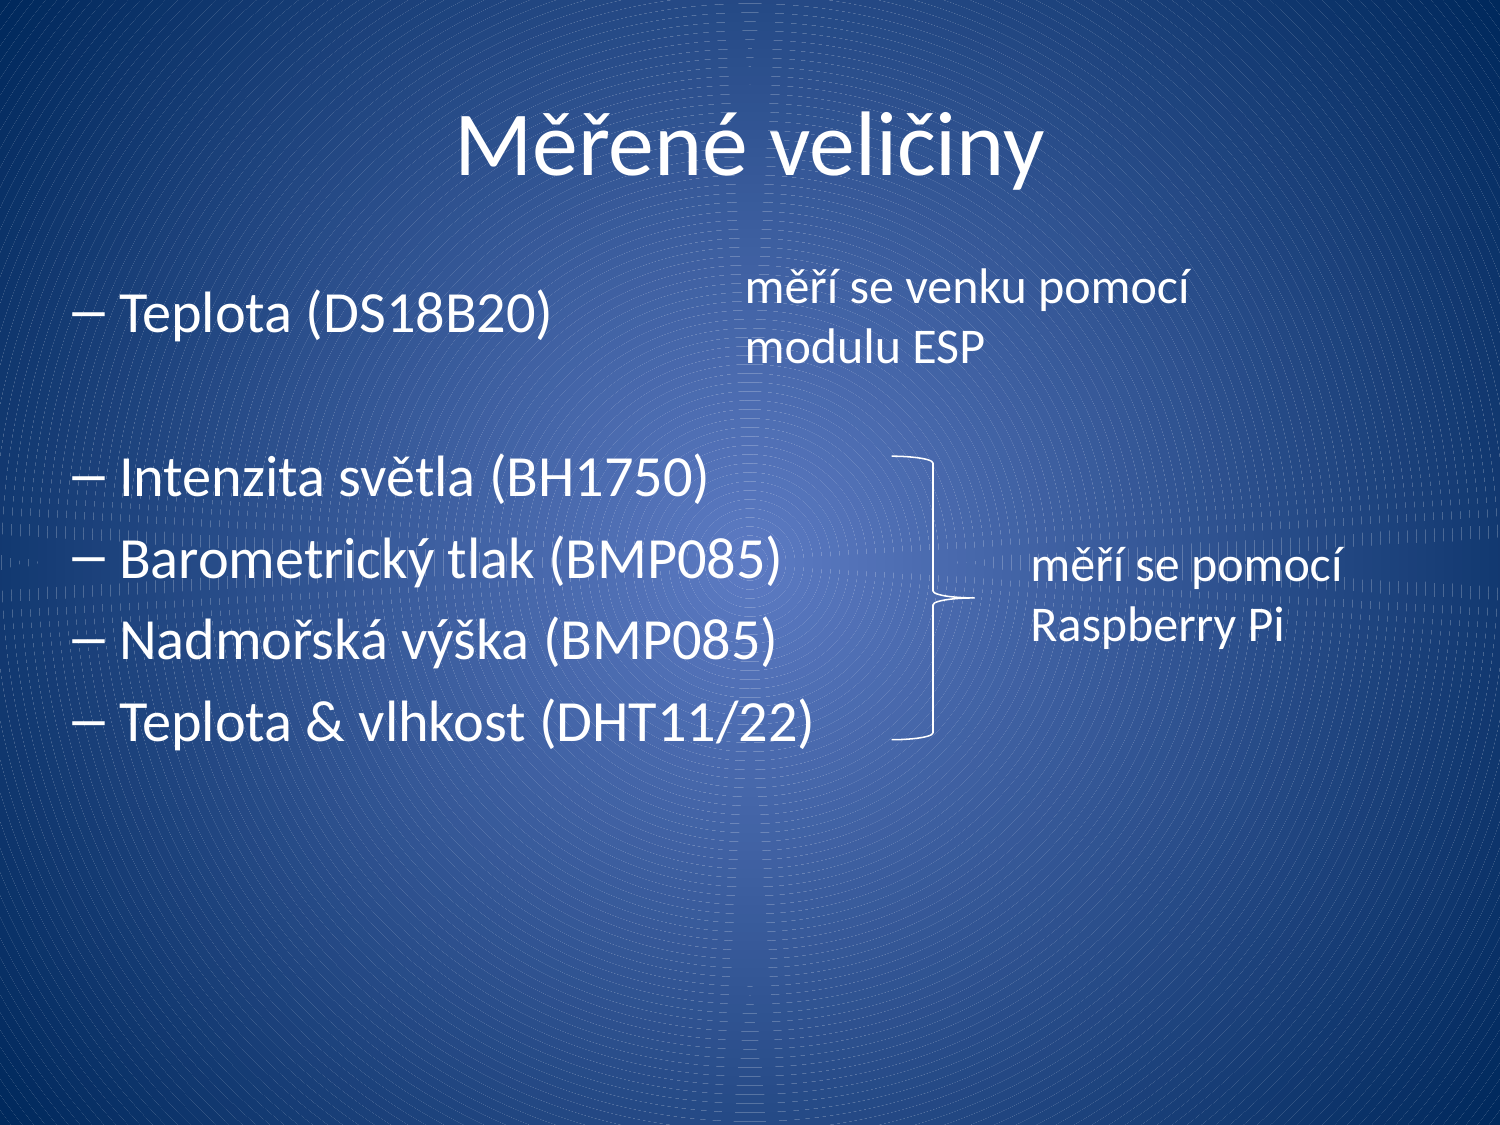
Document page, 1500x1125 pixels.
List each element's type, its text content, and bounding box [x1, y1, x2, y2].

title Měřené veličiny [75, 45, 1425, 233]
list Teplota (DS18B20) Intenzita světla (BH1750) Barometrický tlak (BMP085) Nadmořská výška (BMP085) Teplota & vlhkost (DHT11/22) [0, 267, 1333, 1010]
text_box měří se pomocí Raspberry Pi [1015, 523, 1500, 659]
text_box [891, 455, 976, 741]
text_box měří se venku pomocí modulu ESP [729, 246, 1333, 381]
